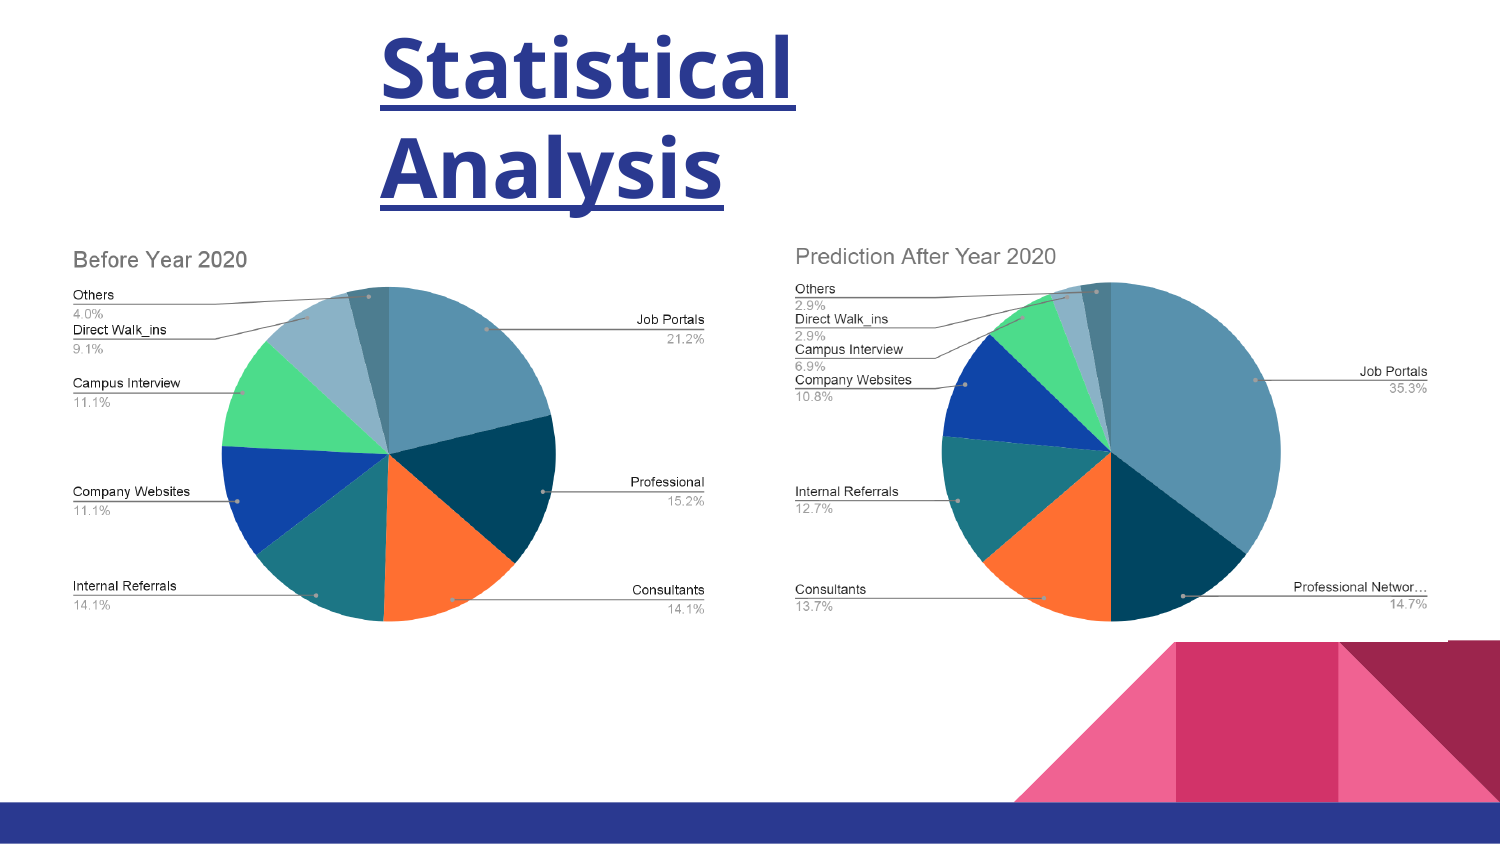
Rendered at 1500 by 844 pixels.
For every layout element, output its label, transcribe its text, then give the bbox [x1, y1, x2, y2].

picture [52, 225, 726, 642]
title Statistical Analysis [365, 0, 1135, 100]
picture [774, 225, 1448, 642]
